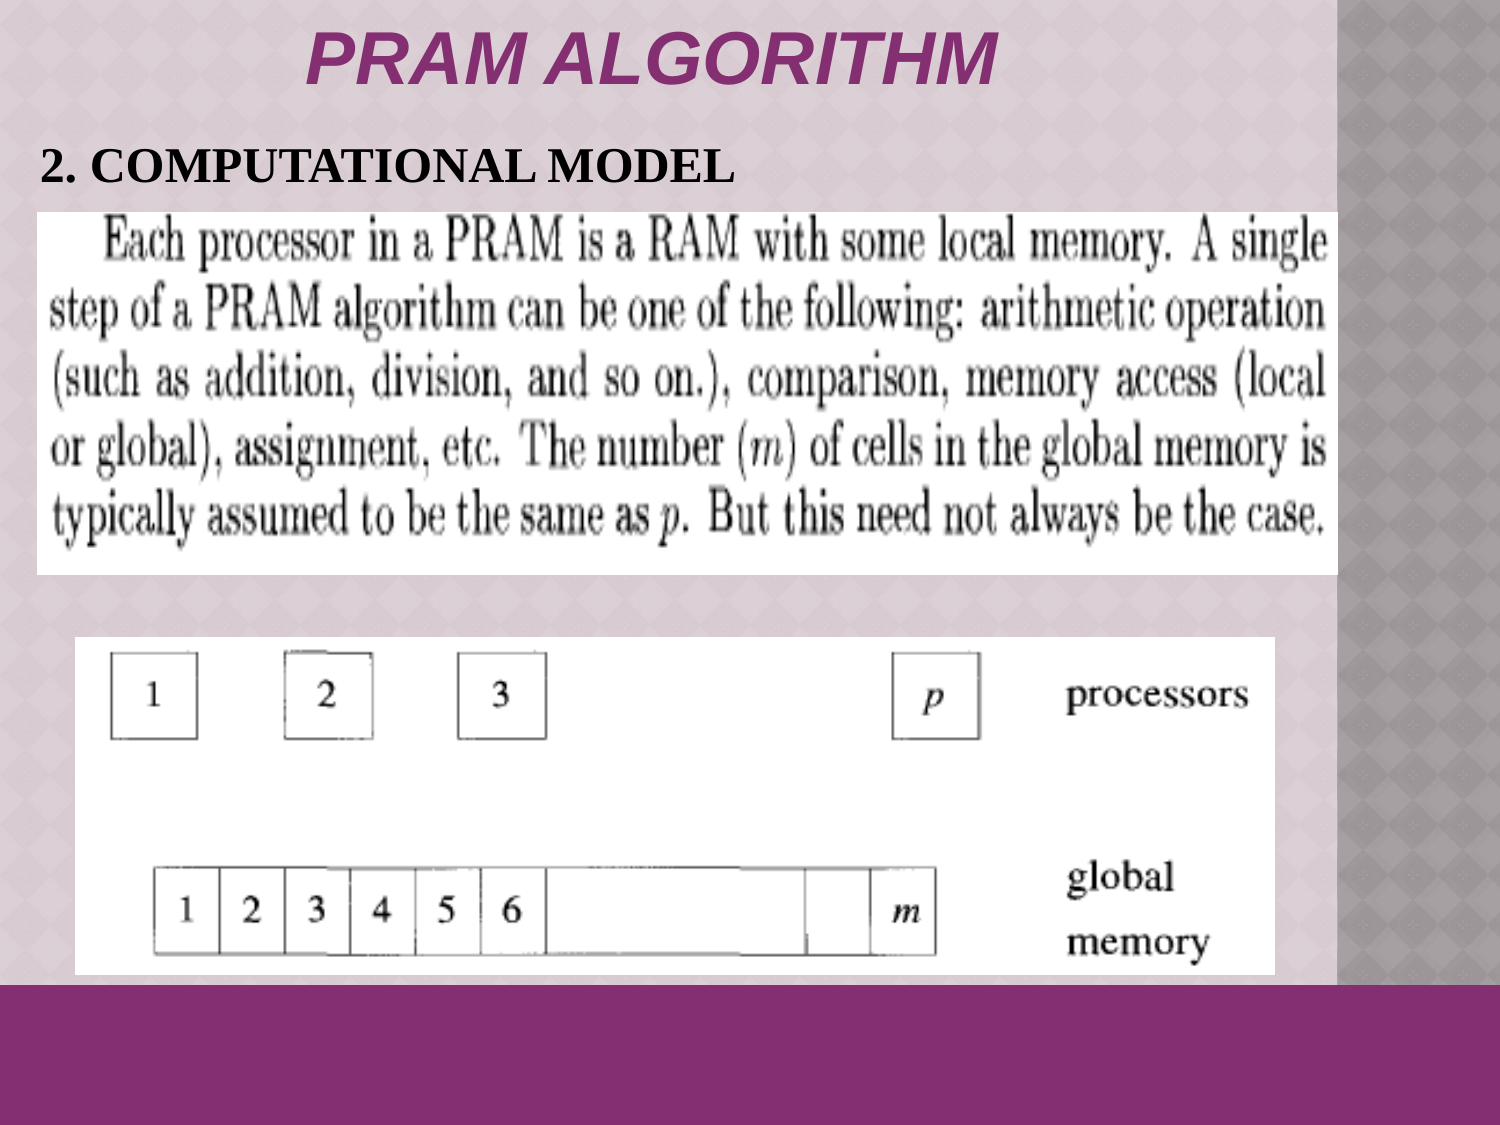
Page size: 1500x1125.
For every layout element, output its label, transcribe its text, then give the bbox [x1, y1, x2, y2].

text_box PRAM ALGORITHM [0, 0, 1325, 100]
picture [75, 637, 1276, 976]
text_box [0, 985, 1500, 1125]
text_box 2. COMPUTATIONAL MODEL [24, 124, 1325, 320]
picture [37, 212, 1338, 576]
